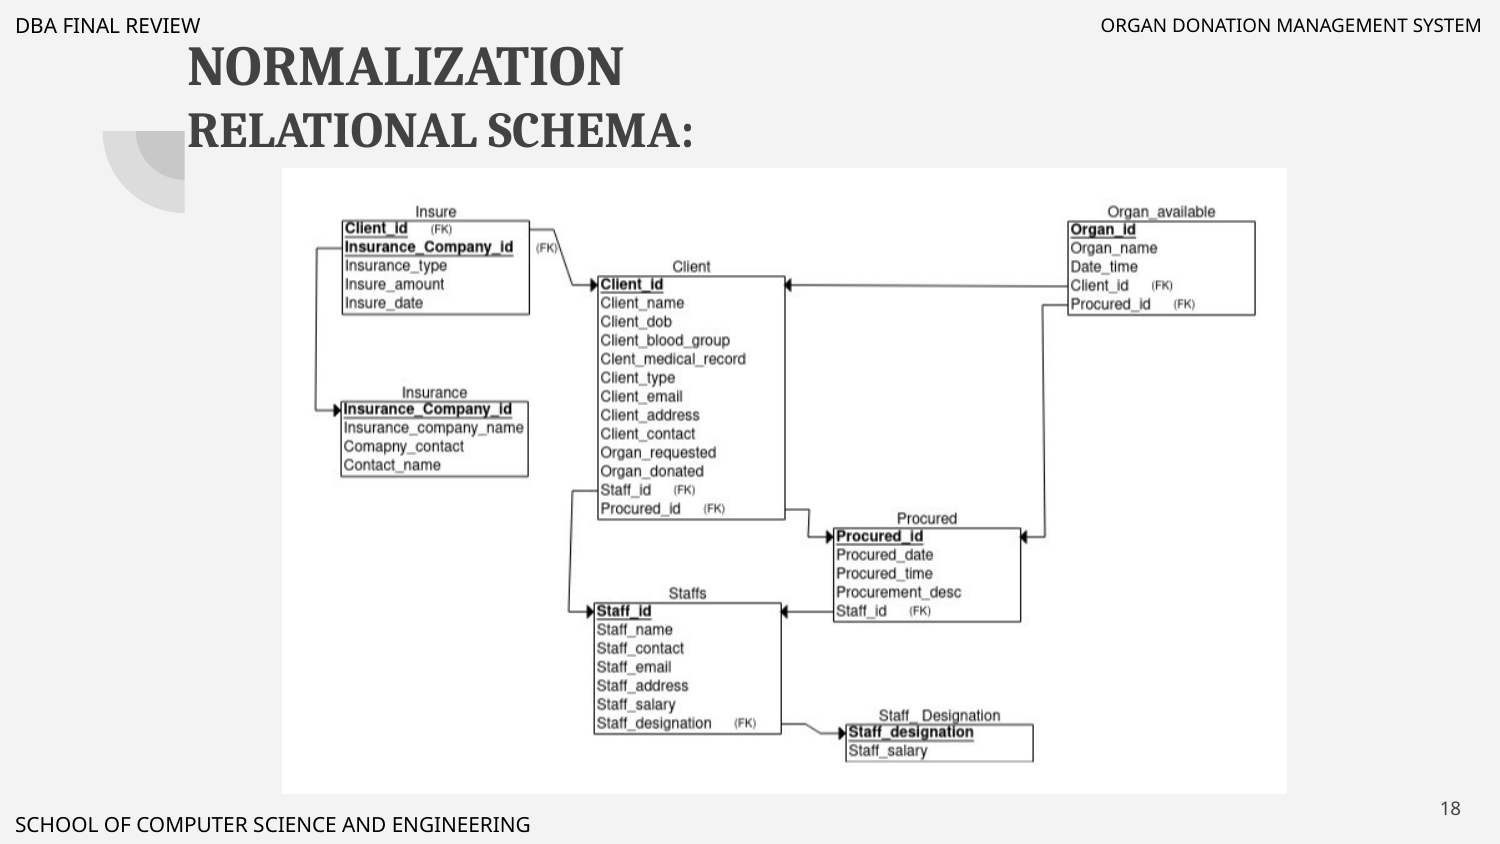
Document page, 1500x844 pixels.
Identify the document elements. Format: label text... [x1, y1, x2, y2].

slide_number ‹#› [1386, 777, 1477, 842]
text_box ORGAN DONATION MANAGEMENT SYSTEM [935, 2, 1500, 48]
title NORMALIZATION RELATIONAL SCHEMA: [172, 13, 713, 232]
picture [281, 168, 1287, 795]
text_box SCHOOL OF COMPUTER SCIENCE AND ENGINEERING [0, 799, 789, 844]
text_box DBA FINAL REVIEW [0, 0, 330, 51]
